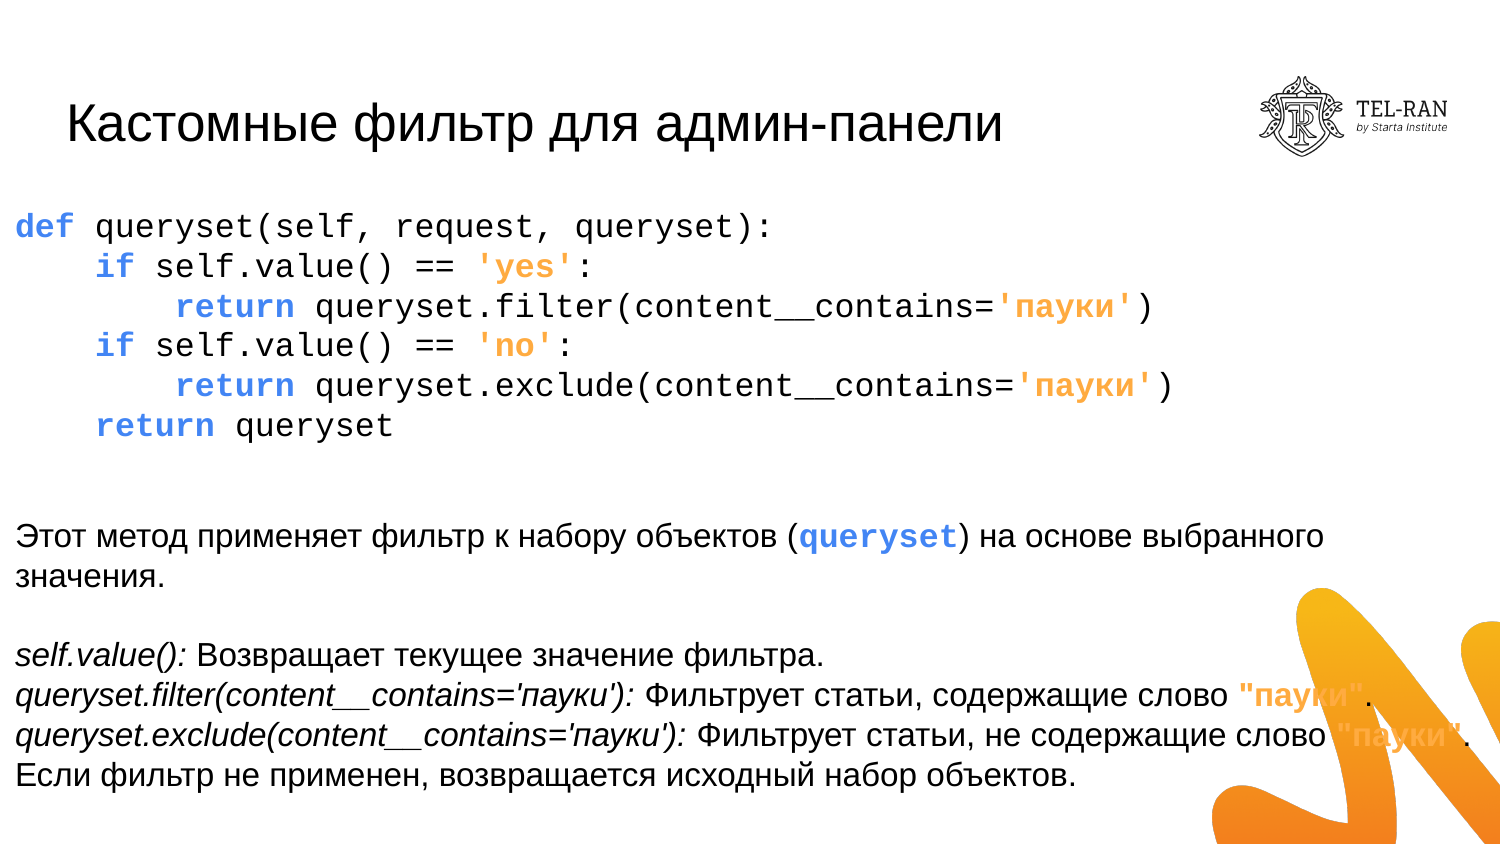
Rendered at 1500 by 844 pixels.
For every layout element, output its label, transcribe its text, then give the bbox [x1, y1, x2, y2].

list def queryset(self, request, queryset): if self.value() == 'yes': return queryset.filter(content__contains='пауки') if self.value() == 'no': return queryset.exclude(content__contains='пауки') return queryset Этот метод применяет фильтр к набору объектов (queryset) на основе выбранного значения. self.value(): Возвращает текущее значение фильтра. queryset.filter(content__contains='пауки'): Фильтрует статьи, содержащие слово "пауки". queryset.exclude(content__contains='пауки'): Фильтрует статьи, не содержащие слово "пауки". Если фильтр не применен, возвращается исходный набор объектов. [0, 189, 1500, 844]
picture [1152, 588, 1500, 844]
picture [1259, 76, 1447, 157]
title Кастомные фильтр для админ-панели [51, 72, 1449, 167]
